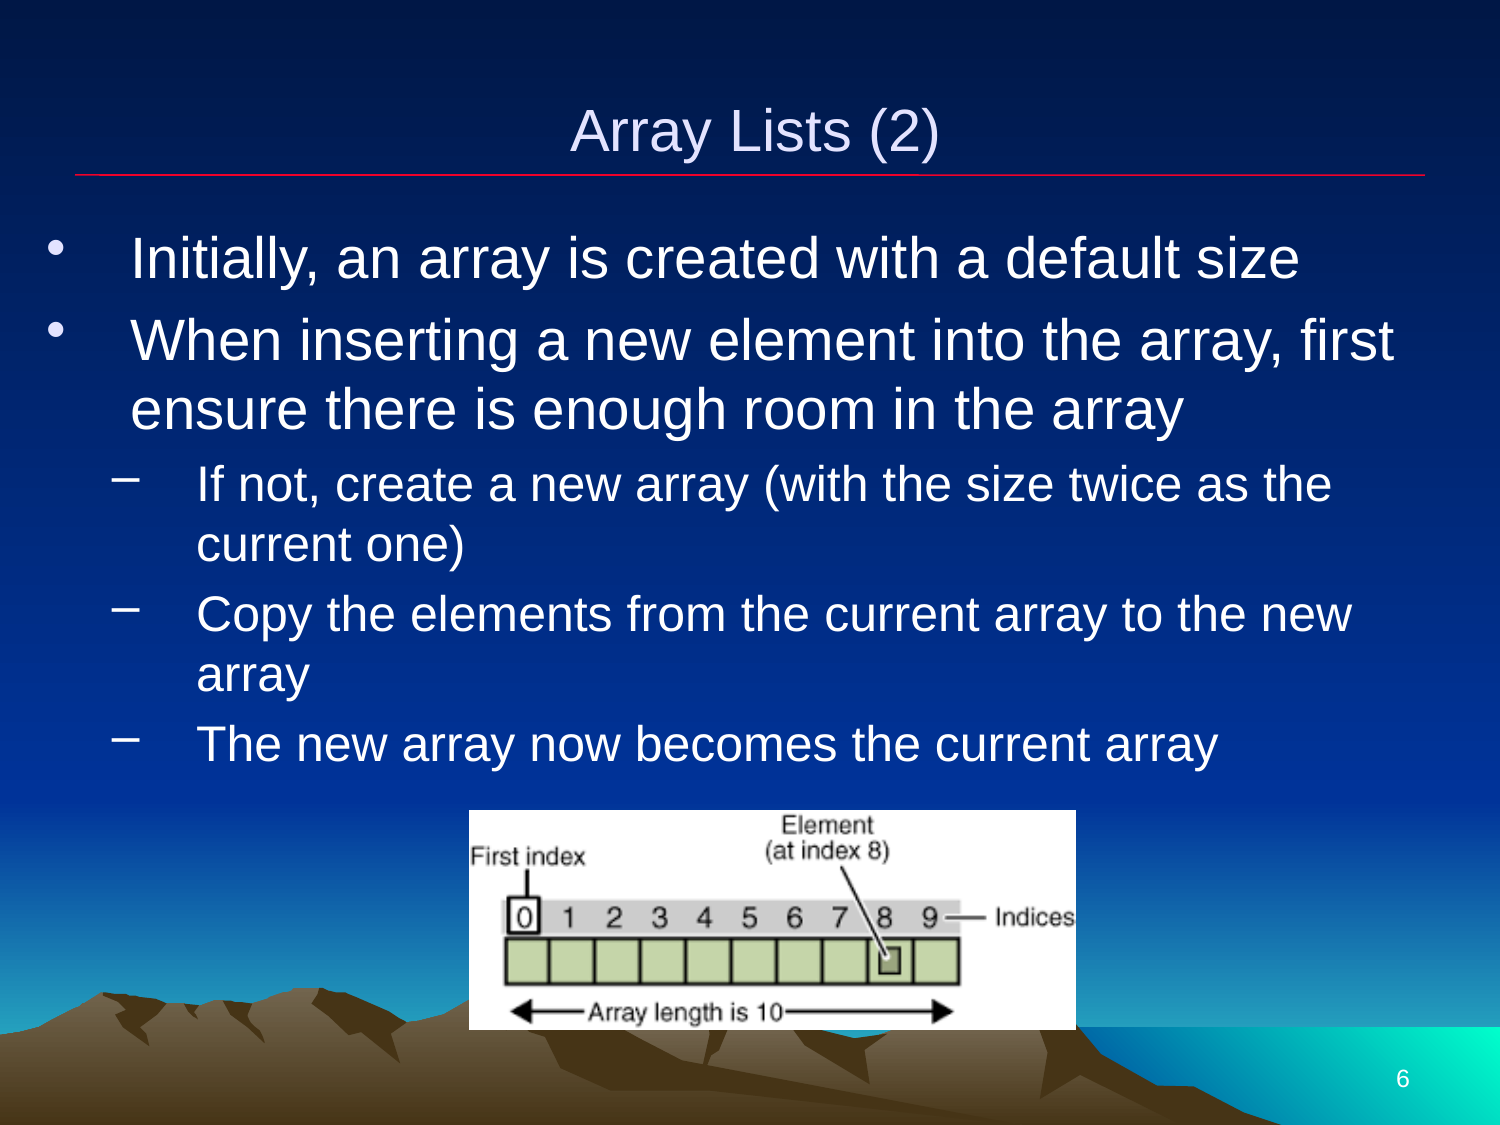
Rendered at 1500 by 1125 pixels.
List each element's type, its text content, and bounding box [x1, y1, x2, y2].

picture [469, 810, 1076, 1031]
title Array Lists (2) [30, 83, 1482, 172]
list Initially, an array is created with a default size When inserting a new element into the array, first ensure there is enough room in the array If not, create a new array (with the size twice as the current one) Copy the elements from the current array to the new array The new array now becomes the current array [30, 212, 1463, 932]
slide_number 6 [1074, 1024, 1426, 1101]
